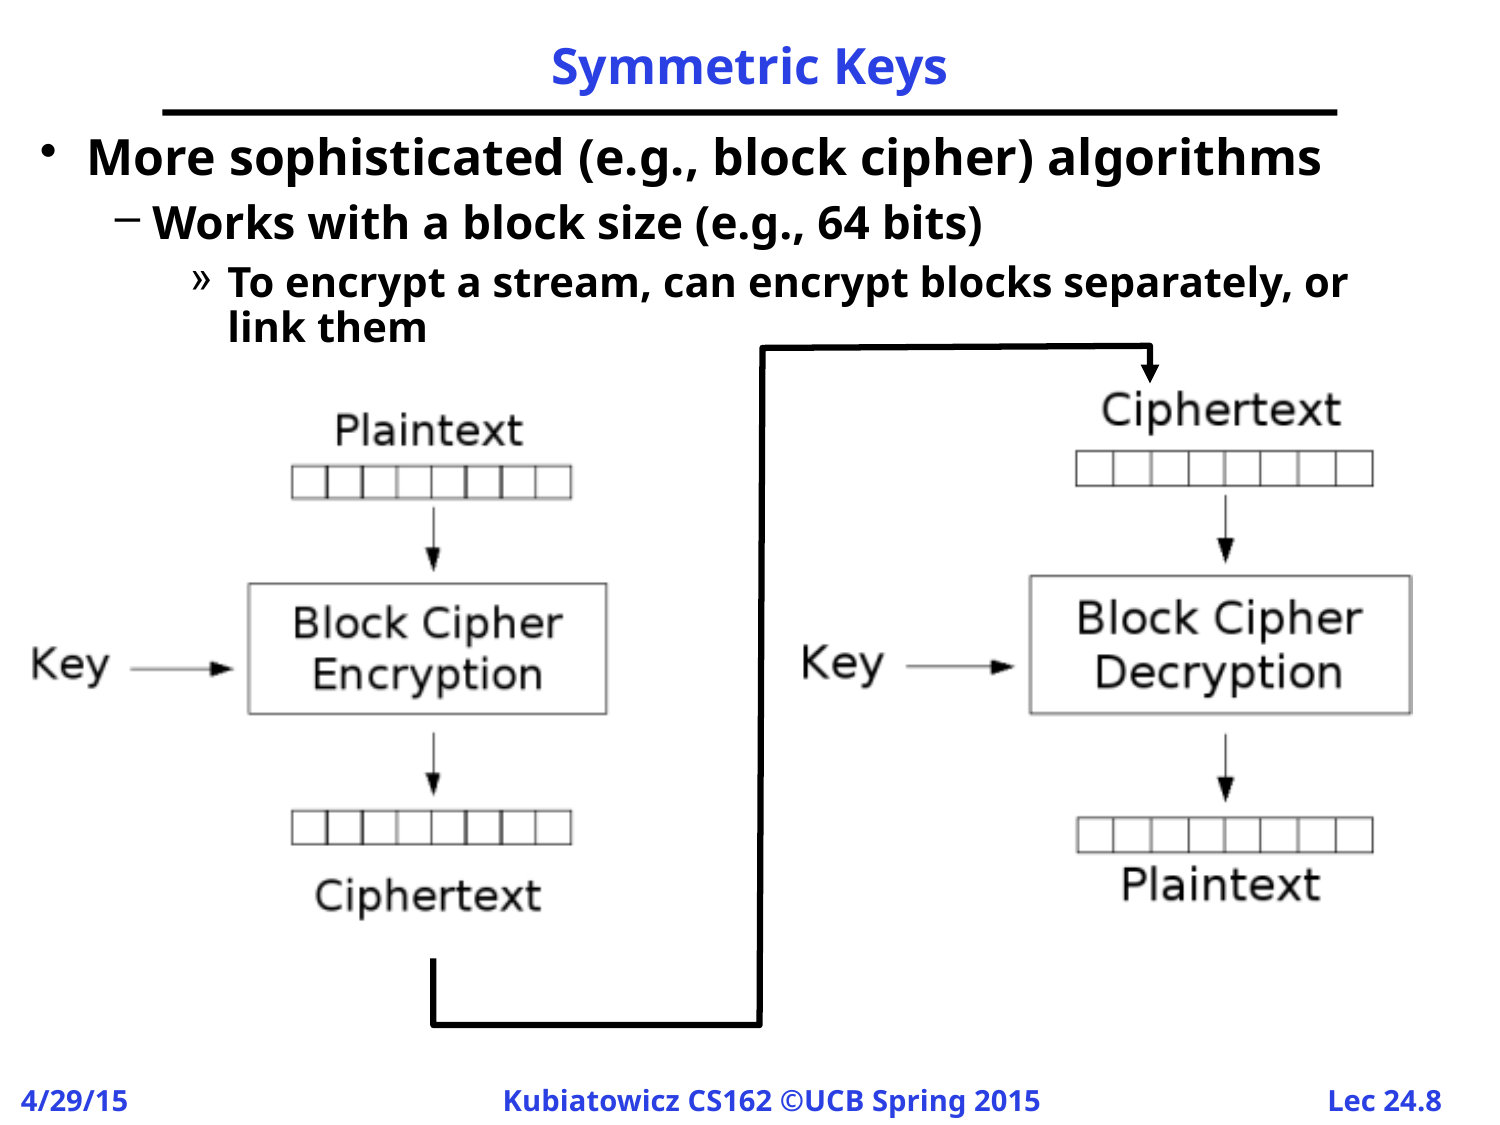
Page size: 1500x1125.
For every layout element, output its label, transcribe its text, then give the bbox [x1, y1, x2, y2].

list More sophisticated (e.g., block cipher) algorithms Works with a block size (e.g., 64 bits) To encrypt a stream, can encrypt blocks separately, or link them [24, 125, 1450, 963]
text_box [433, 345, 1157, 1026]
picture [0, 390, 663, 953]
title Symmetric Keys [162, 24, 1338, 113]
picture [799, 383, 1413, 915]
